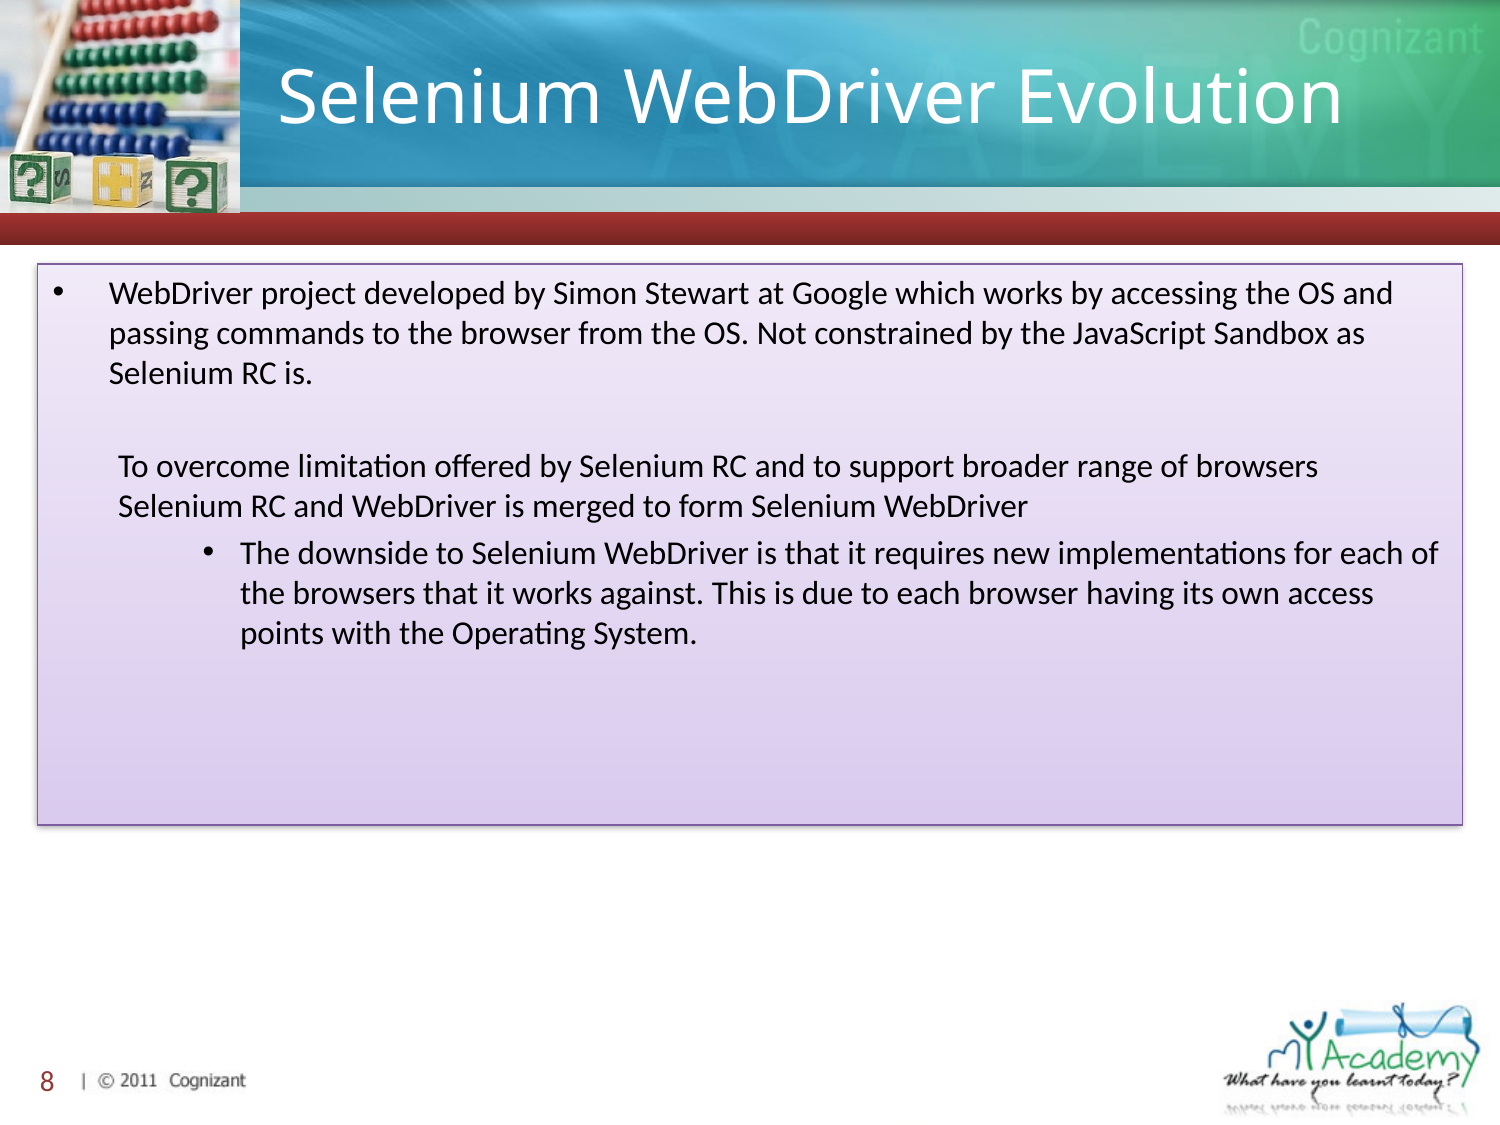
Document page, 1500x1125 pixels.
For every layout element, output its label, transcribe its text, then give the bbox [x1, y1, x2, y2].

picture [0, 0, 262, 213]
list WebDriver project developed by Simon Stewart at Google which works by accessing the OS and passing commands to the browser from the OS. Not constrained by the JavaScript Sandbox as Selenium RC is. To overcome limitation offered by Selenium RC and to support broader range of browsers Selenium RC and WebDriver is merged to form Selenium WebDriver The downside to Selenium WebDriver is that it requires new implementations for each of the browsers that it works against. This is due to each browser having its own access points with the Operating System. [37, 263, 1463, 826]
slide_number 8 [24, 1054, 100, 1100]
picture [0, 245, 1500, 1125]
title Selenium WebDriver Evolution [262, 0, 1500, 188]
